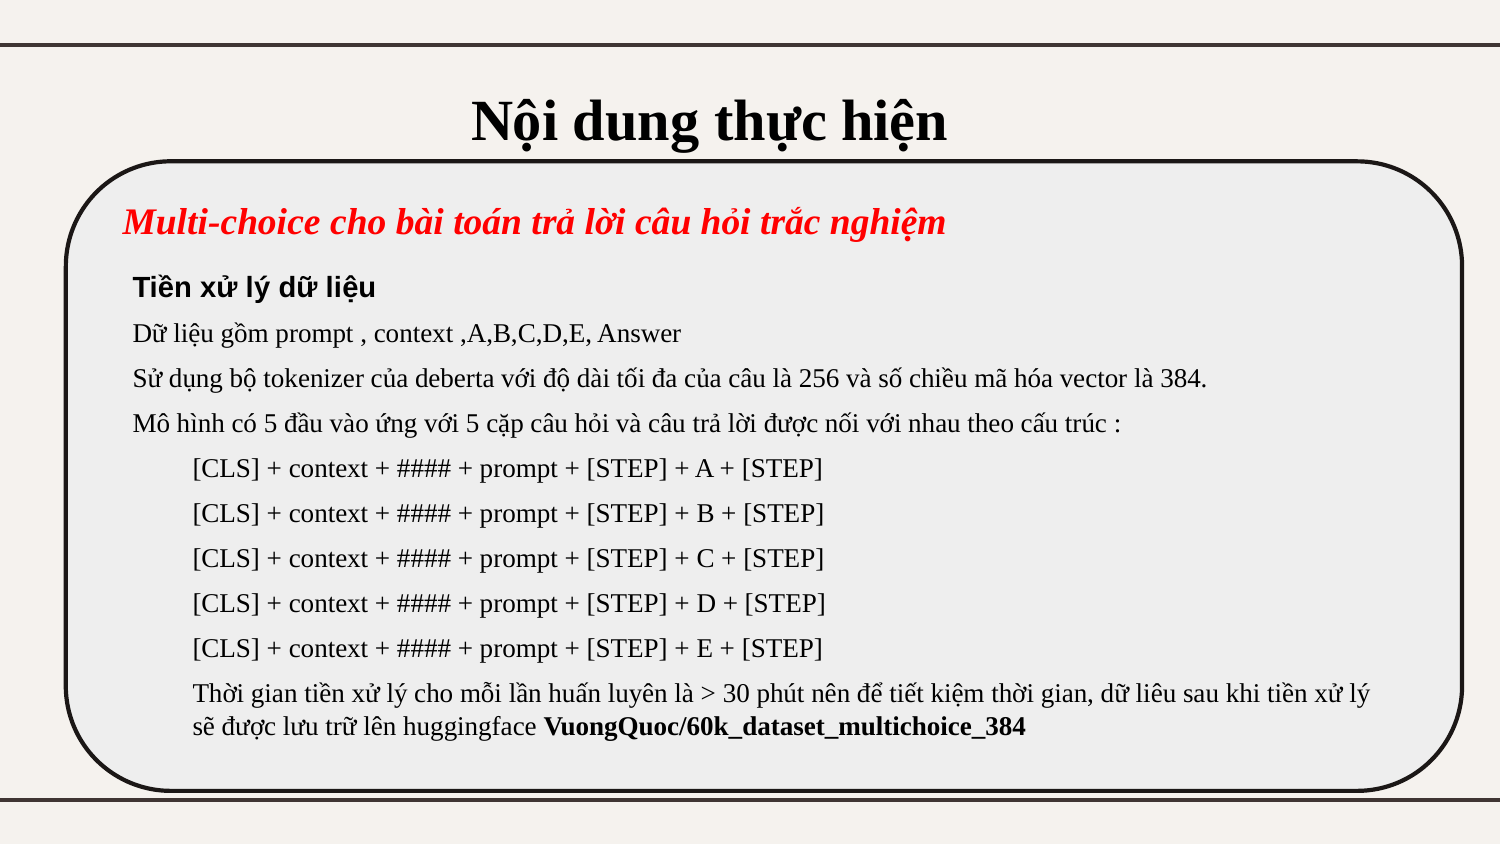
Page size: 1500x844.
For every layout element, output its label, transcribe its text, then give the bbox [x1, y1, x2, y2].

text_box Tiền xử lý dữ liệu Dữ liệu gồm prompt , context ,A,B,C,D,E, Answer Sử dụng bộ tokenizer của deberta với độ dài tối đa của câu là 256 và số chiều mã hóa vector là 384. Mô hình có 5 đầu vào ứng với 5 cặp câu hỏi và câu trả lời được nối với nhau theo cấu trúc : [CLS] + context + #### + prompt + [STEP] + A + [STEP] [CLS] + context + #### + prompt + [STEP] + B + [STEP] [CLS] + context + #### + prompt + [STEP] + C + [STEP] [CLS] + context + #### + prompt + [STEP] + D + [STEP] [CLS] + context + #### + prompt + [STEP] + E + [STEP] Thời gian tiền xử lý cho mỗi lần huấn luyên là > 30 phút nên để tiết kiệm thời gian, dữ liêu sau khi tiền xử lý sẽ được lưu trữ lên huggingface VuongQuoc/60k_dataset_multichoice_384 [117, 261, 1398, 749]
text_box [63, 159, 1465, 793]
title Nội dung thực hiện [456, 67, 1044, 162]
text_box Multi-choice cho bài toán trả lời câu hỏi trắc nghiệm [107, 189, 1256, 249]
